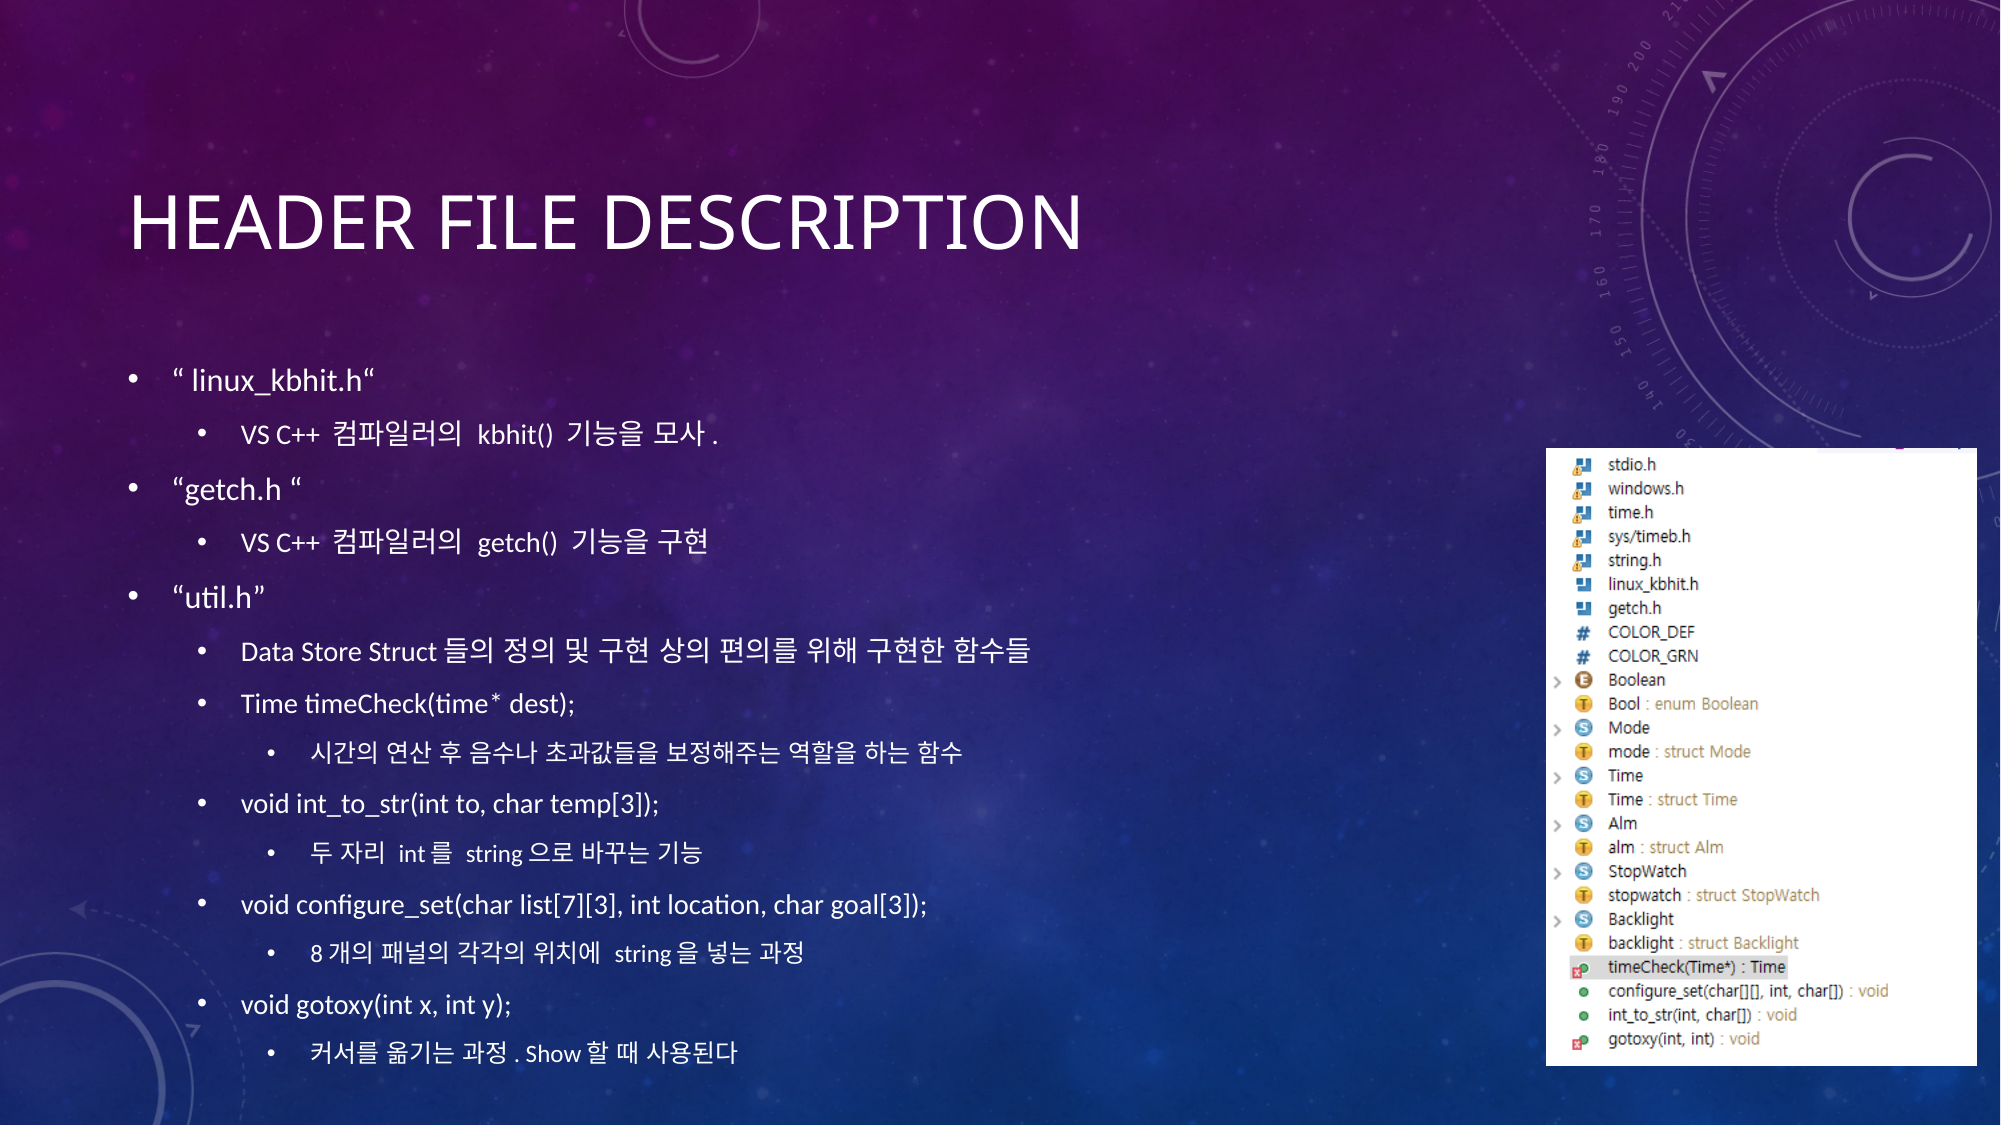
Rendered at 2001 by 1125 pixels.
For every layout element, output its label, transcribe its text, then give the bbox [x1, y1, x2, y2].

list “ linux_kbhit.h“ VS C++ 컴파일러의 kbhit() 기능을 모사. “getch.h “ VS C++ 컴파일러의 getch() 기능을 구현 “util.h” Data Store Struct들의 정의 및 구현 상의 편의를 위해 구현한 함수들 Time timeCheck(time* dest); 시간의 연산 후 음수나 초과값들을 보정해주는 역할을 하는 함수 void int_to_str(int to, char temp[3]); 두 자리 int를 string으로 바꾸는 기능 void configure_set(char list[7][3], int location, char goal[3]); 8개의 패널의 각각의 위치에 string을 넣는 과정 void gotoxy(int x, int y); 커서를 옮기는 과정. Show할 때 사용된다 [112, 351, 1775, 1076]
picture [0, 0, 2001, 1125]
title Header file Description [112, 99, 1775, 339]
